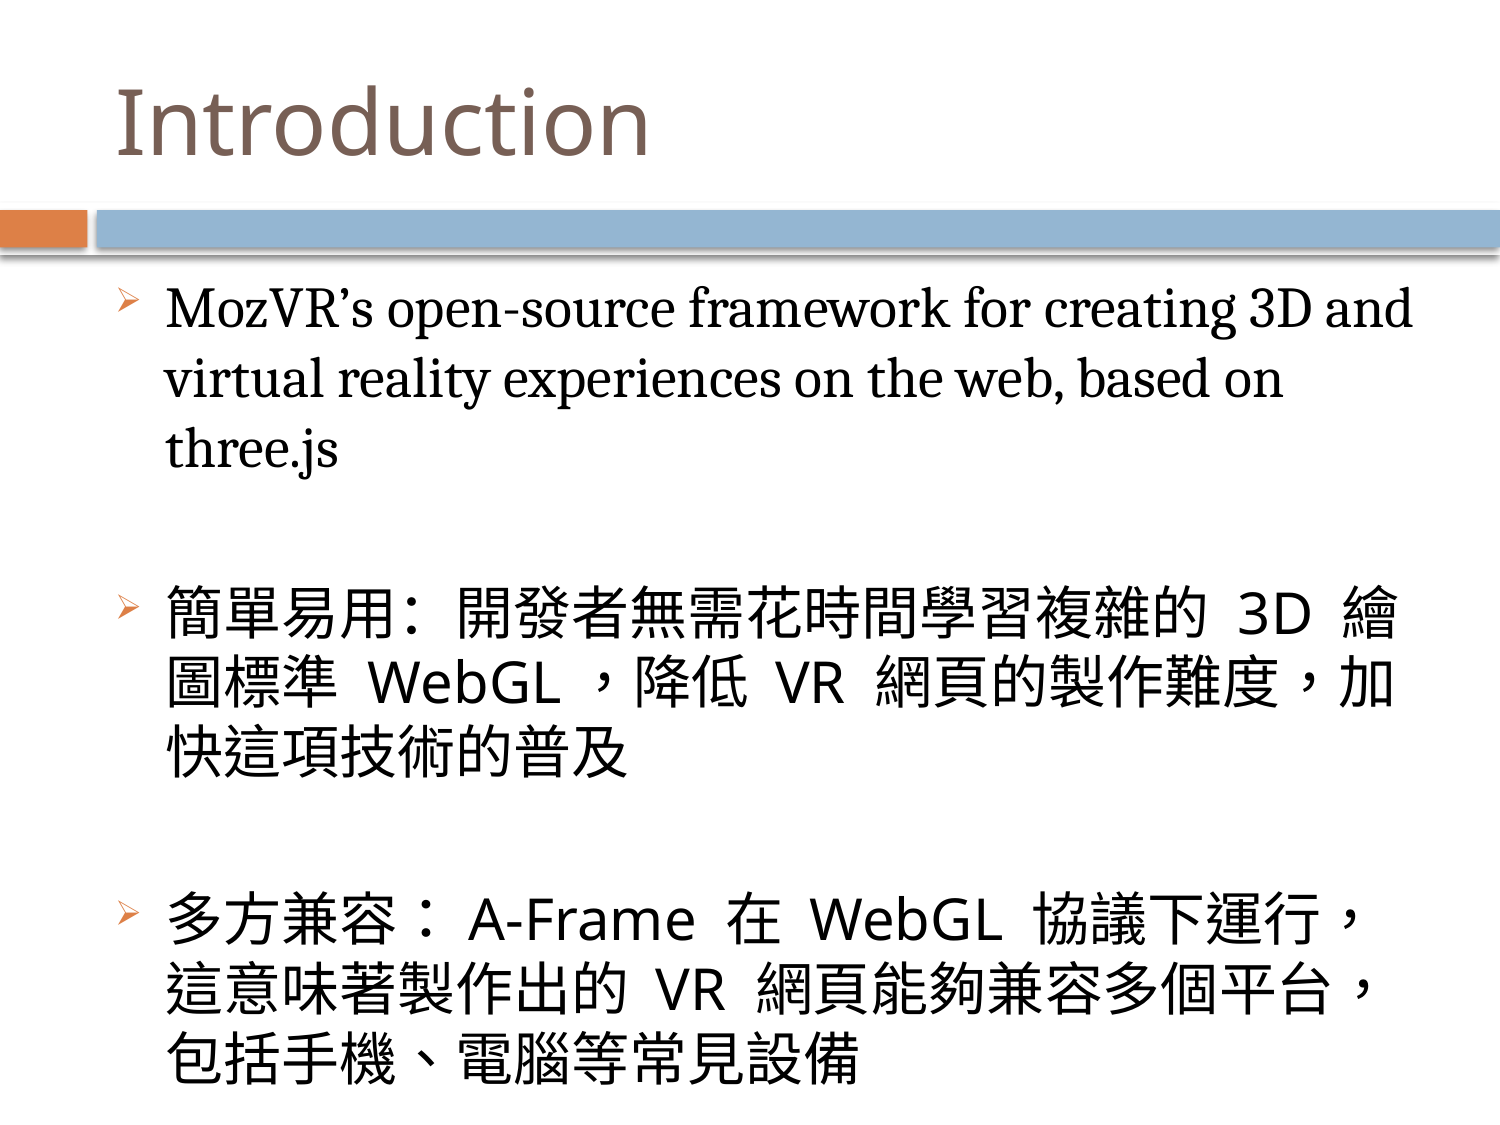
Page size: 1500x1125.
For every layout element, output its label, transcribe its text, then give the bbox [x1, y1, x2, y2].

list MozVR’s open-source framework for creating 3D and virtual reality experiences on the web, based on three.js 簡單易用：開發者無需花時間學習複雜的 3D 繪圖標準 WebGL，降低 VR 網頁的製作難度，加快這項技術的普及 多方兼容：A-Frame 在 WebGL 協議下運行，這意味著製作出的 VR 網頁能夠兼容多個平台，包括手機、電腦等常見設備 [100, 262, 1438, 1103]
title Introduction [100, 37, 1438, 200]
